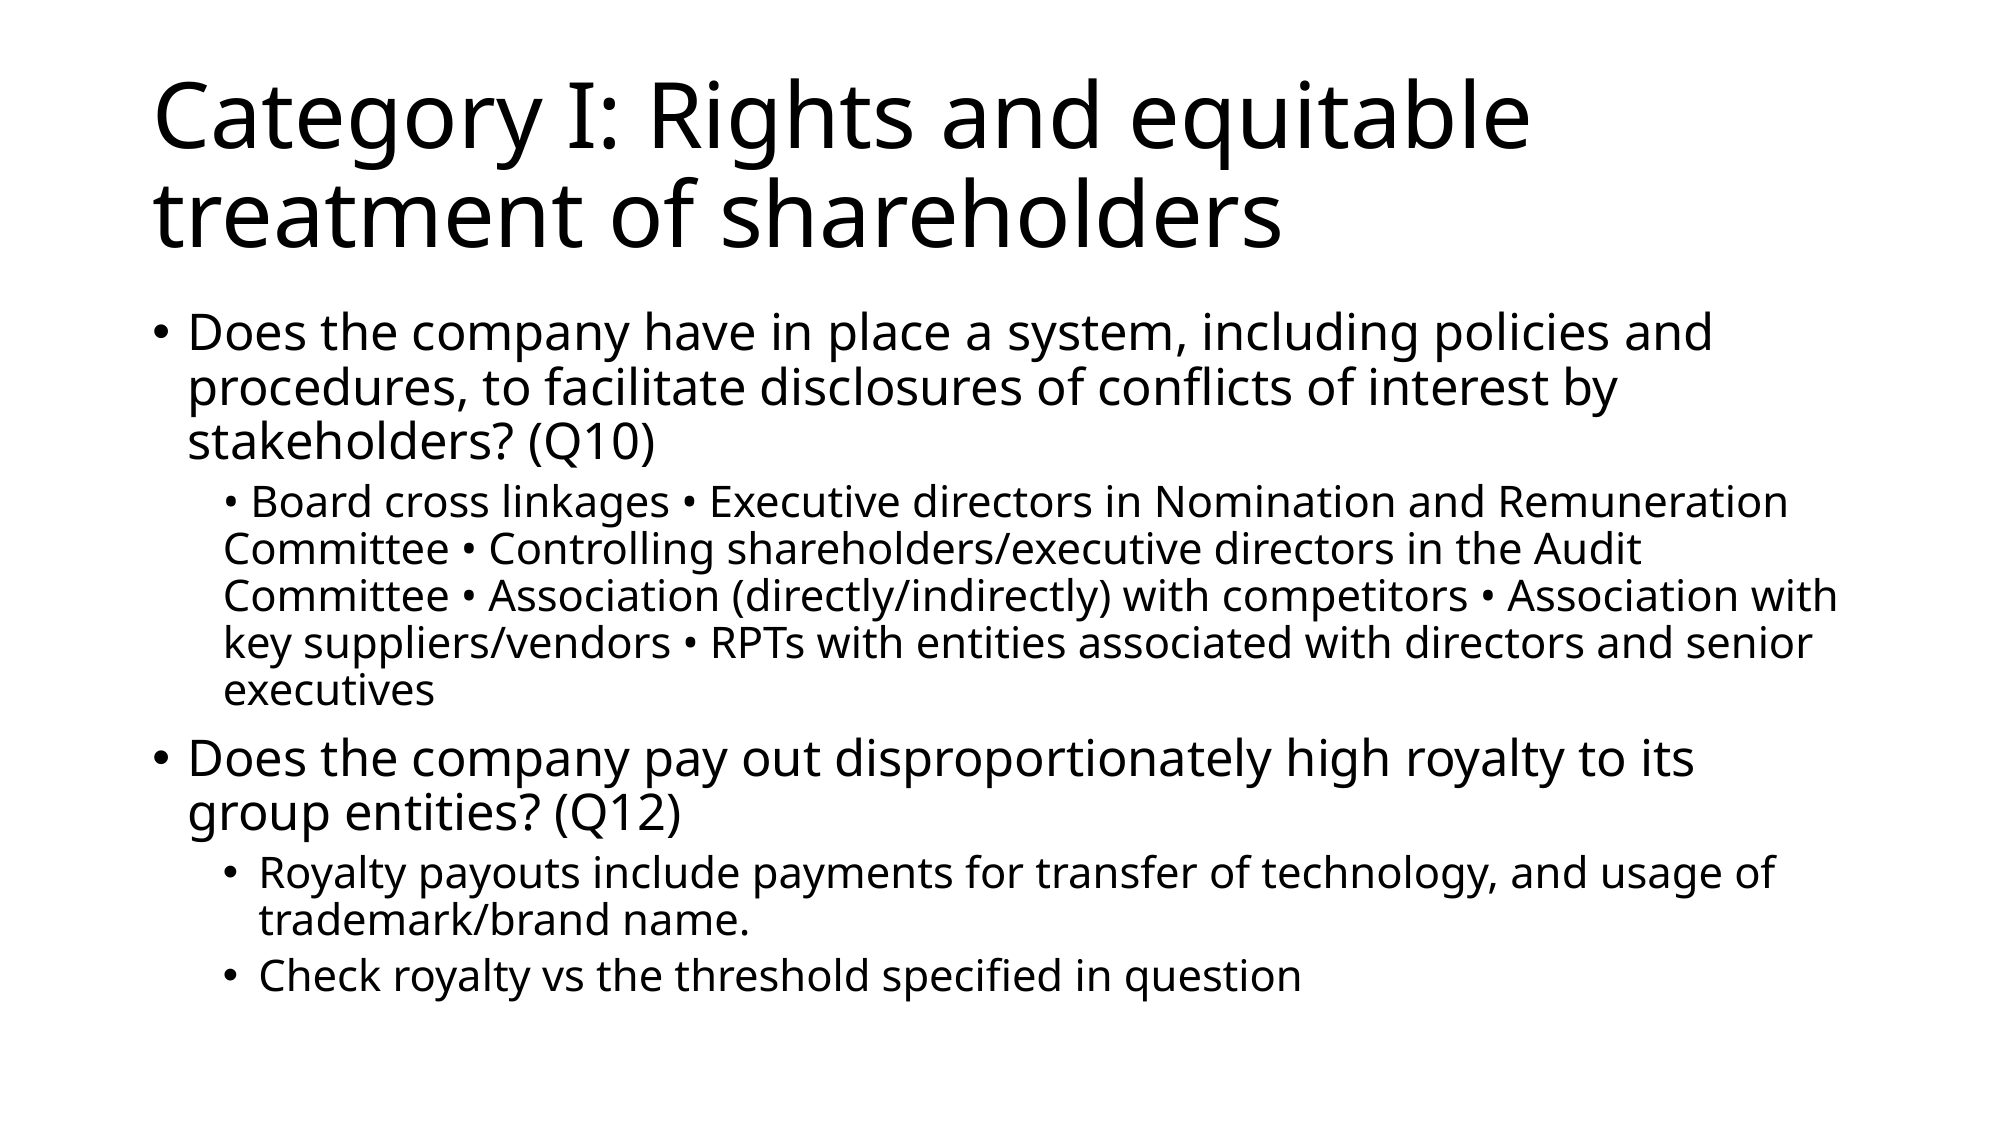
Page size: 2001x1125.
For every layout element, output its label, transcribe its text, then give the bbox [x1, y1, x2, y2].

title Category I: Rights and equitable treatment of shareholders [137, 59, 1863, 278]
list Does the company have in place a system, including policies and procedures, to facilitate disclosures of conflicts of interest by stakeholders? (Q10) • Board cross linkages • Executive directors in Nomination and Remuneration Committee • Controlling shareholders/executive directors in the Audit Committee • Association (directly/indirectly) with competitors • Association with key suppliers/vendors • RPTs with entities associated with directors and senior executives Does the company pay out disproportionately high royalty to its group entities? (Q12) Royalty payouts include payments for transfer of technology, and usage of trademark/brand name. Check royalty vs the threshold specified in question [137, 299, 1863, 1014]
